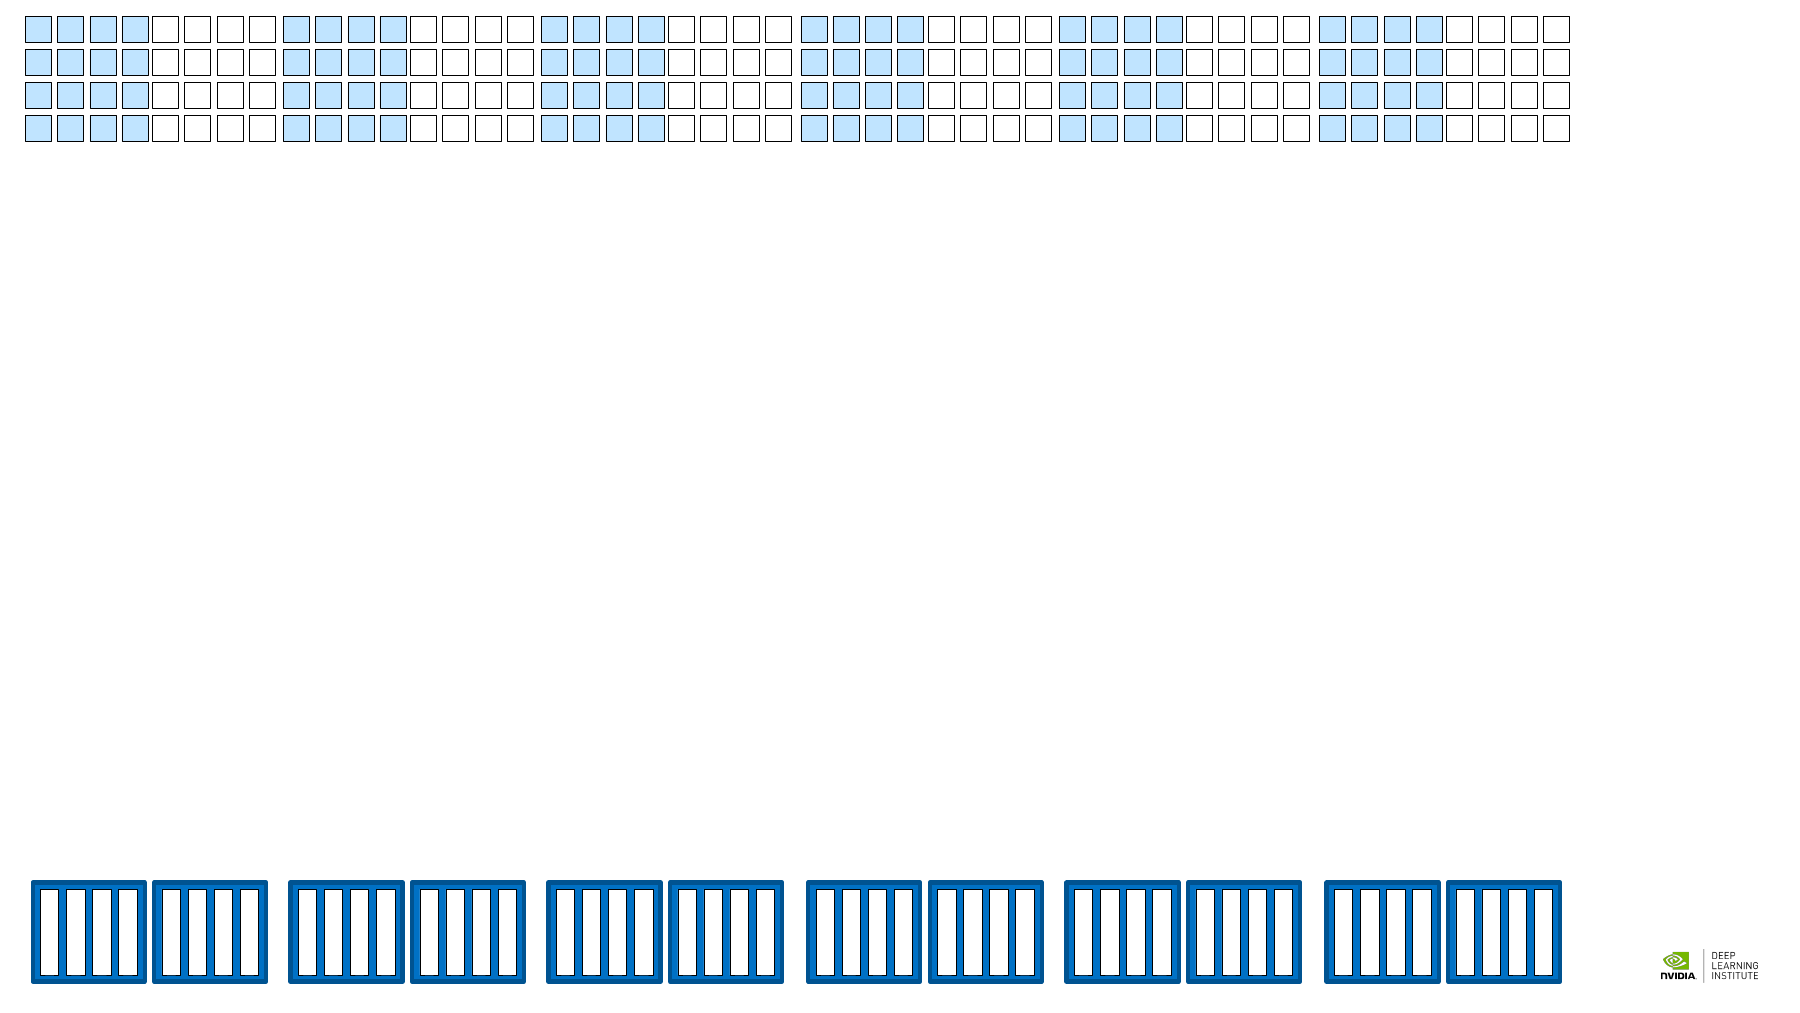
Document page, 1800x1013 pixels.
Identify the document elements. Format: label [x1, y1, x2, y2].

text_box [215, 113, 245, 144]
text_box [473, 47, 503, 78]
text_box [1281, 80, 1311, 111]
text_box [926, 80, 956, 111]
text_box [348, 887, 371, 977]
text_box [182, 80, 213, 111]
text_box [55, 80, 85, 111]
text_box [1454, 887, 1476, 977]
text_box [1444, 113, 1475, 144]
text_box [440, 14, 470, 44]
text_box [1014, 887, 1036, 977]
text_box [1057, 113, 1087, 144]
text_box [212, 887, 234, 977]
text_box [1023, 80, 1053, 111]
text_box [1023, 14, 1053, 44]
text_box [1349, 113, 1379, 144]
picture [1661, 949, 1758, 983]
text_box [346, 14, 376, 44]
text_box [763, 47, 793, 78]
text_box [1317, 47, 1347, 78]
text_box [1249, 14, 1279, 44]
text_box [374, 887, 397, 977]
text_box [378, 80, 408, 111]
text_box [150, 47, 181, 78]
text_box [763, 14, 793, 44]
text_box [408, 113, 438, 144]
text_box [88, 14, 118, 44]
text_box [831, 14, 861, 44]
text_box [215, 80, 245, 111]
text_box [840, 887, 863, 977]
text_box [936, 887, 958, 977]
text_box [1281, 113, 1311, 144]
text_box [120, 47, 150, 78]
text_box [895, 47, 926, 78]
text_box [378, 47, 408, 78]
text_box [410, 880, 526, 984]
text_box [1023, 47, 1053, 78]
text_box [1317, 14, 1347, 44]
text_box [440, 47, 470, 78]
text_box [1349, 47, 1379, 78]
text_box [539, 113, 569, 144]
text_box [731, 80, 761, 111]
text_box [1382, 47, 1412, 78]
text_box [1382, 80, 1412, 111]
text_box [698, 47, 728, 78]
text_box [863, 47, 894, 78]
text_box [926, 113, 956, 144]
text_box [831, 113, 861, 144]
text_box [31, 880, 147, 984]
text_box [55, 113, 85, 144]
text_box [666, 14, 697, 44]
text_box [728, 887, 750, 977]
text_box [1349, 14, 1379, 44]
text_box [182, 47, 213, 78]
text_box [1122, 47, 1152, 78]
text_box [863, 14, 894, 44]
text_box [666, 80, 697, 111]
text_box [1057, 80, 1087, 111]
text_box [799, 80, 829, 111]
text_box [1414, 47, 1444, 78]
text_box [1349, 80, 1379, 111]
text_box [698, 113, 728, 144]
text_box [991, 113, 1021, 144]
text_box [313, 113, 343, 144]
text_box [1281, 47, 1311, 78]
text_box [505, 80, 535, 111]
text_box [1506, 887, 1528, 977]
text_box [1541, 14, 1571, 44]
text_box [1324, 880, 1441, 984]
text_box [958, 80, 988, 111]
text_box [1480, 887, 1502, 977]
text_box [539, 14, 569, 44]
text_box [604, 14, 634, 44]
text_box [926, 47, 956, 78]
text_box [313, 14, 343, 44]
text_box [1089, 113, 1119, 144]
text_box [958, 113, 988, 144]
text_box [1382, 14, 1412, 44]
text_box [1332, 887, 1355, 977]
text_box [1476, 113, 1507, 144]
text_box [863, 113, 894, 144]
text_box [1072, 887, 1095, 977]
text_box [1281, 14, 1311, 44]
text_box [186, 887, 208, 977]
text_box [150, 14, 181, 44]
text_box [731, 47, 761, 78]
text_box [247, 47, 277, 78]
text_box [1246, 887, 1268, 977]
text_box [247, 80, 277, 111]
text_box [606, 887, 629, 977]
text_box [296, 887, 319, 977]
text_box [322, 887, 345, 977]
text_box [546, 880, 663, 984]
text_box [1150, 887, 1173, 977]
text_box [64, 887, 87, 977]
text_box [182, 14, 213, 44]
text_box [473, 14, 503, 44]
text_box [666, 47, 697, 78]
text_box [1057, 14, 1087, 44]
text_box [505, 14, 535, 44]
text_box [814, 887, 836, 977]
text_box [928, 880, 1044, 984]
text_box [895, 80, 926, 111]
text_box [23, 80, 53, 111]
text_box [1444, 14, 1475, 44]
text_box [1064, 880, 1181, 984]
text_box [636, 80, 666, 111]
text_box [88, 80, 118, 111]
text_box [378, 14, 408, 44]
text_box [1194, 887, 1216, 977]
text_box [698, 14, 728, 44]
text_box [440, 113, 470, 144]
text_box [1122, 14, 1152, 44]
text_box [554, 887, 577, 977]
text_box [863, 80, 894, 111]
text_box [281, 14, 311, 44]
text_box [1220, 887, 1242, 977]
text_box [247, 14, 277, 44]
text_box [1476, 80, 1507, 111]
text_box [1476, 47, 1507, 78]
text_box [806, 880, 922, 984]
text_box [505, 113, 535, 144]
text_box [1414, 113, 1444, 144]
text_box [991, 14, 1021, 44]
text_box [1317, 113, 1347, 144]
text_box [1122, 80, 1152, 111]
text_box [440, 80, 470, 111]
text_box [1509, 80, 1539, 111]
text_box [1414, 80, 1444, 111]
text_box [1509, 47, 1539, 78]
text_box [1249, 113, 1279, 144]
text_box [120, 80, 150, 111]
text_box [666, 113, 697, 144]
text_box [1509, 14, 1539, 44]
text_box [1057, 47, 1087, 78]
text_box [1216, 47, 1247, 78]
text_box [418, 887, 440, 977]
text_box [866, 887, 889, 977]
text_box [408, 47, 438, 78]
text_box [571, 113, 601, 144]
text_box [571, 47, 601, 78]
text_box [120, 113, 150, 144]
text_box [1382, 113, 1412, 144]
text_box [636, 113, 666, 144]
text_box [281, 113, 311, 144]
text_box [604, 80, 634, 111]
text_box [150, 113, 181, 144]
text_box [958, 14, 988, 44]
text_box [1541, 113, 1571, 144]
text_box [1444, 47, 1475, 78]
text_box [1317, 80, 1347, 111]
text_box [215, 14, 245, 44]
text_box [1249, 47, 1279, 78]
text_box [1509, 113, 1539, 144]
text_box [160, 887, 182, 977]
text_box [1154, 47, 1184, 78]
text_box [91, 887, 113, 977]
text_box [1154, 14, 1184, 44]
text_box [754, 887, 776, 977]
text_box [539, 47, 569, 78]
text_box [473, 80, 503, 111]
text_box [473, 113, 503, 144]
text_box [88, 47, 118, 78]
text_box [215, 47, 245, 78]
text_box [962, 887, 984, 977]
text_box [1216, 113, 1247, 144]
text_box [763, 80, 793, 111]
text_box [281, 47, 311, 78]
text_box [182, 113, 213, 144]
text_box [1122, 113, 1152, 144]
text_box [799, 14, 829, 44]
text_box [632, 887, 655, 977]
text_box [1444, 80, 1475, 111]
text_box [763, 113, 793, 144]
text_box [988, 887, 1010, 977]
text_box [1089, 14, 1119, 44]
text_box [313, 47, 343, 78]
text_box [636, 47, 666, 78]
text_box [1089, 80, 1119, 111]
text_box [55, 14, 85, 44]
text_box [150, 80, 181, 111]
text_box [288, 880, 405, 984]
text_box [571, 14, 601, 44]
text_box [958, 47, 988, 78]
text_box [120, 14, 150, 44]
text_box [88, 113, 118, 144]
text_box [505, 47, 535, 78]
text_box [1411, 887, 1433, 977]
text_box [1476, 14, 1507, 44]
text_box [1272, 887, 1295, 977]
text_box [1216, 14, 1247, 44]
text_box [799, 113, 829, 144]
text_box [1154, 113, 1184, 144]
text_box [117, 887, 139, 977]
text_box [1249, 80, 1279, 111]
text_box [1023, 113, 1053, 144]
text_box [991, 47, 1021, 78]
text_box [313, 80, 343, 111]
text_box [676, 887, 698, 977]
text_box [1216, 80, 1247, 111]
text_box [247, 113, 277, 144]
text_box [281, 80, 311, 111]
text_box [1414, 14, 1444, 44]
text_box [698, 80, 728, 111]
text_box [539, 80, 569, 111]
text_box [1184, 80, 1215, 111]
text_box [1184, 14, 1215, 44]
text_box [1358, 887, 1381, 977]
text_box [1154, 80, 1184, 111]
text_box [470, 887, 492, 977]
text_box [408, 80, 438, 111]
text_box [1186, 880, 1302, 984]
text_box [38, 887, 61, 977]
text_box [152, 880, 268, 984]
text_box [1384, 887, 1407, 977]
text_box [831, 80, 861, 111]
text_box [636, 14, 666, 44]
text_box [831, 47, 861, 78]
text_box [408, 14, 438, 44]
text_box [23, 113, 53, 144]
text_box [895, 113, 926, 144]
text_box [55, 47, 85, 78]
text_box [731, 113, 761, 144]
text_box [799, 47, 829, 78]
text_box [895, 14, 926, 44]
text_box [1541, 47, 1571, 78]
text_box [23, 14, 53, 44]
text_box [23, 47, 53, 78]
text_box [1089, 47, 1119, 78]
text_box [604, 113, 634, 144]
text_box [1184, 113, 1215, 144]
text_box [1184, 47, 1215, 78]
text_box [668, 880, 784, 984]
text_box [926, 14, 956, 44]
text_box [346, 47, 376, 78]
text_box [892, 887, 915, 977]
text_box [1124, 887, 1147, 977]
text_box [1541, 80, 1571, 111]
text_box [238, 887, 261, 977]
text_box [346, 80, 376, 111]
text_box [1446, 880, 1562, 984]
text_box [444, 887, 466, 977]
text_box [571, 80, 601, 111]
text_box [346, 113, 376, 144]
text_box [1532, 887, 1554, 977]
text_box [1098, 887, 1121, 977]
text_box [604, 47, 634, 78]
text_box [580, 887, 603, 977]
text_box [496, 887, 518, 977]
text_box [702, 887, 724, 977]
text_box [991, 80, 1021, 111]
text_box [731, 14, 761, 44]
text_box [378, 113, 408, 144]
